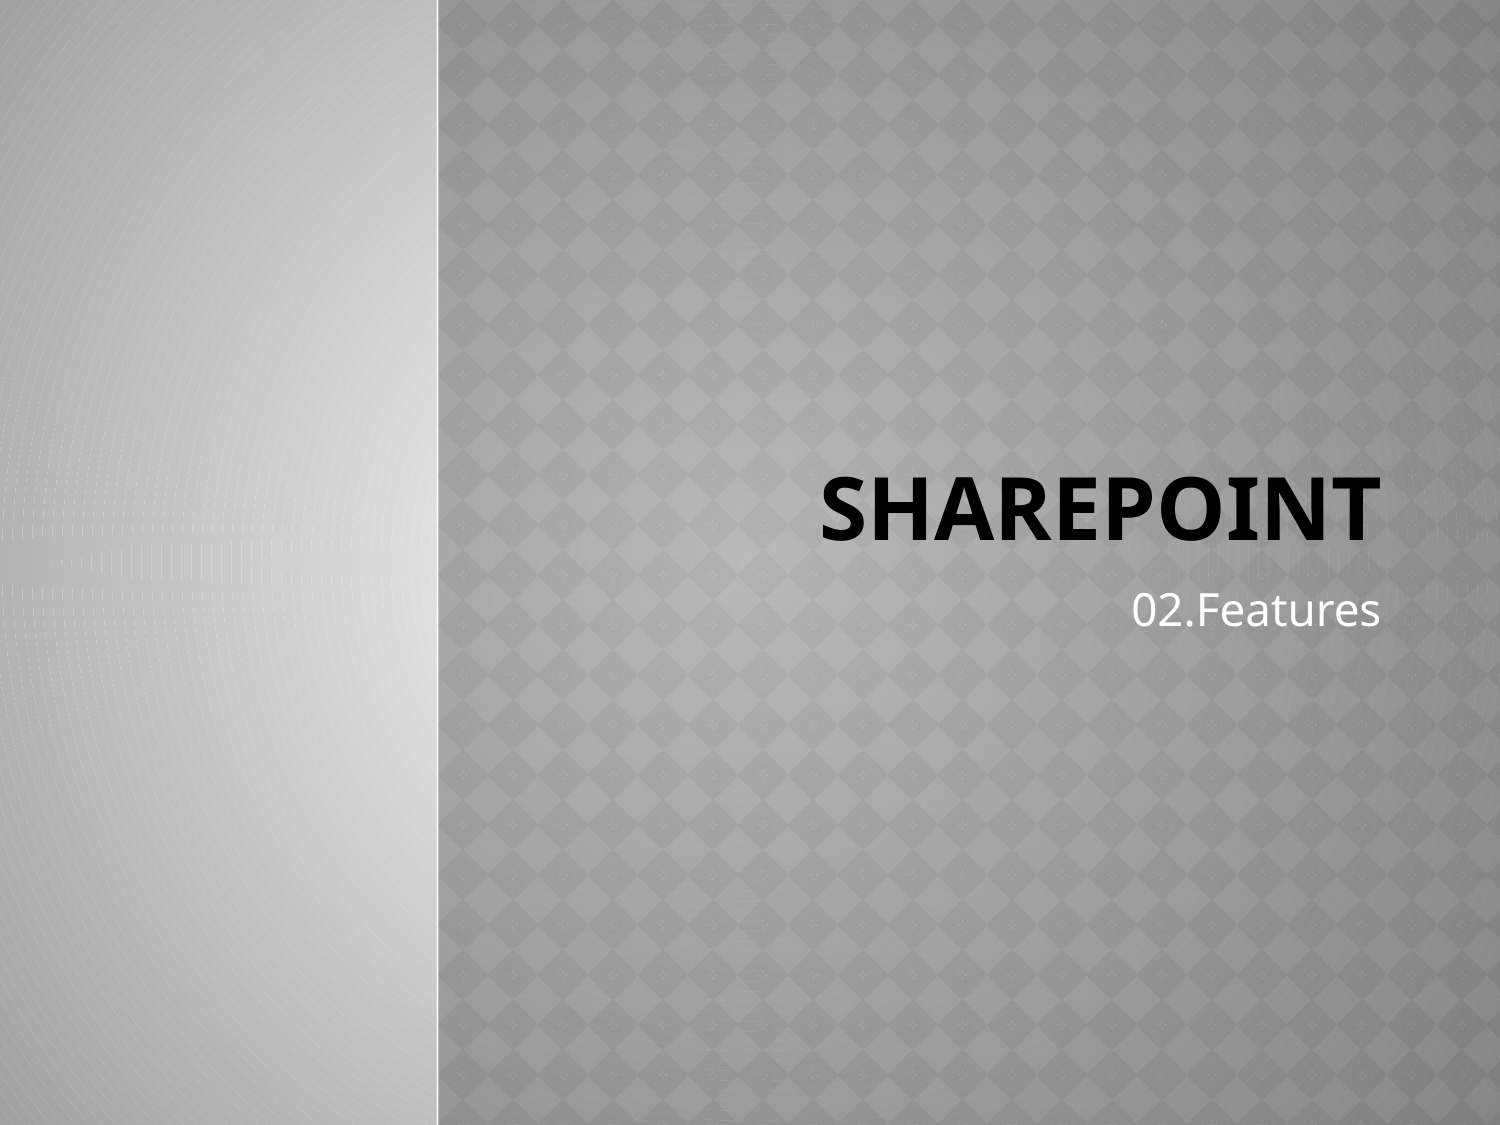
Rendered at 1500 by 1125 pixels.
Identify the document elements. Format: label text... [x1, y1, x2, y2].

title SharePoint [552, 87, 1390, 558]
subtitle 02.Features [550, 580, 1390, 762]
